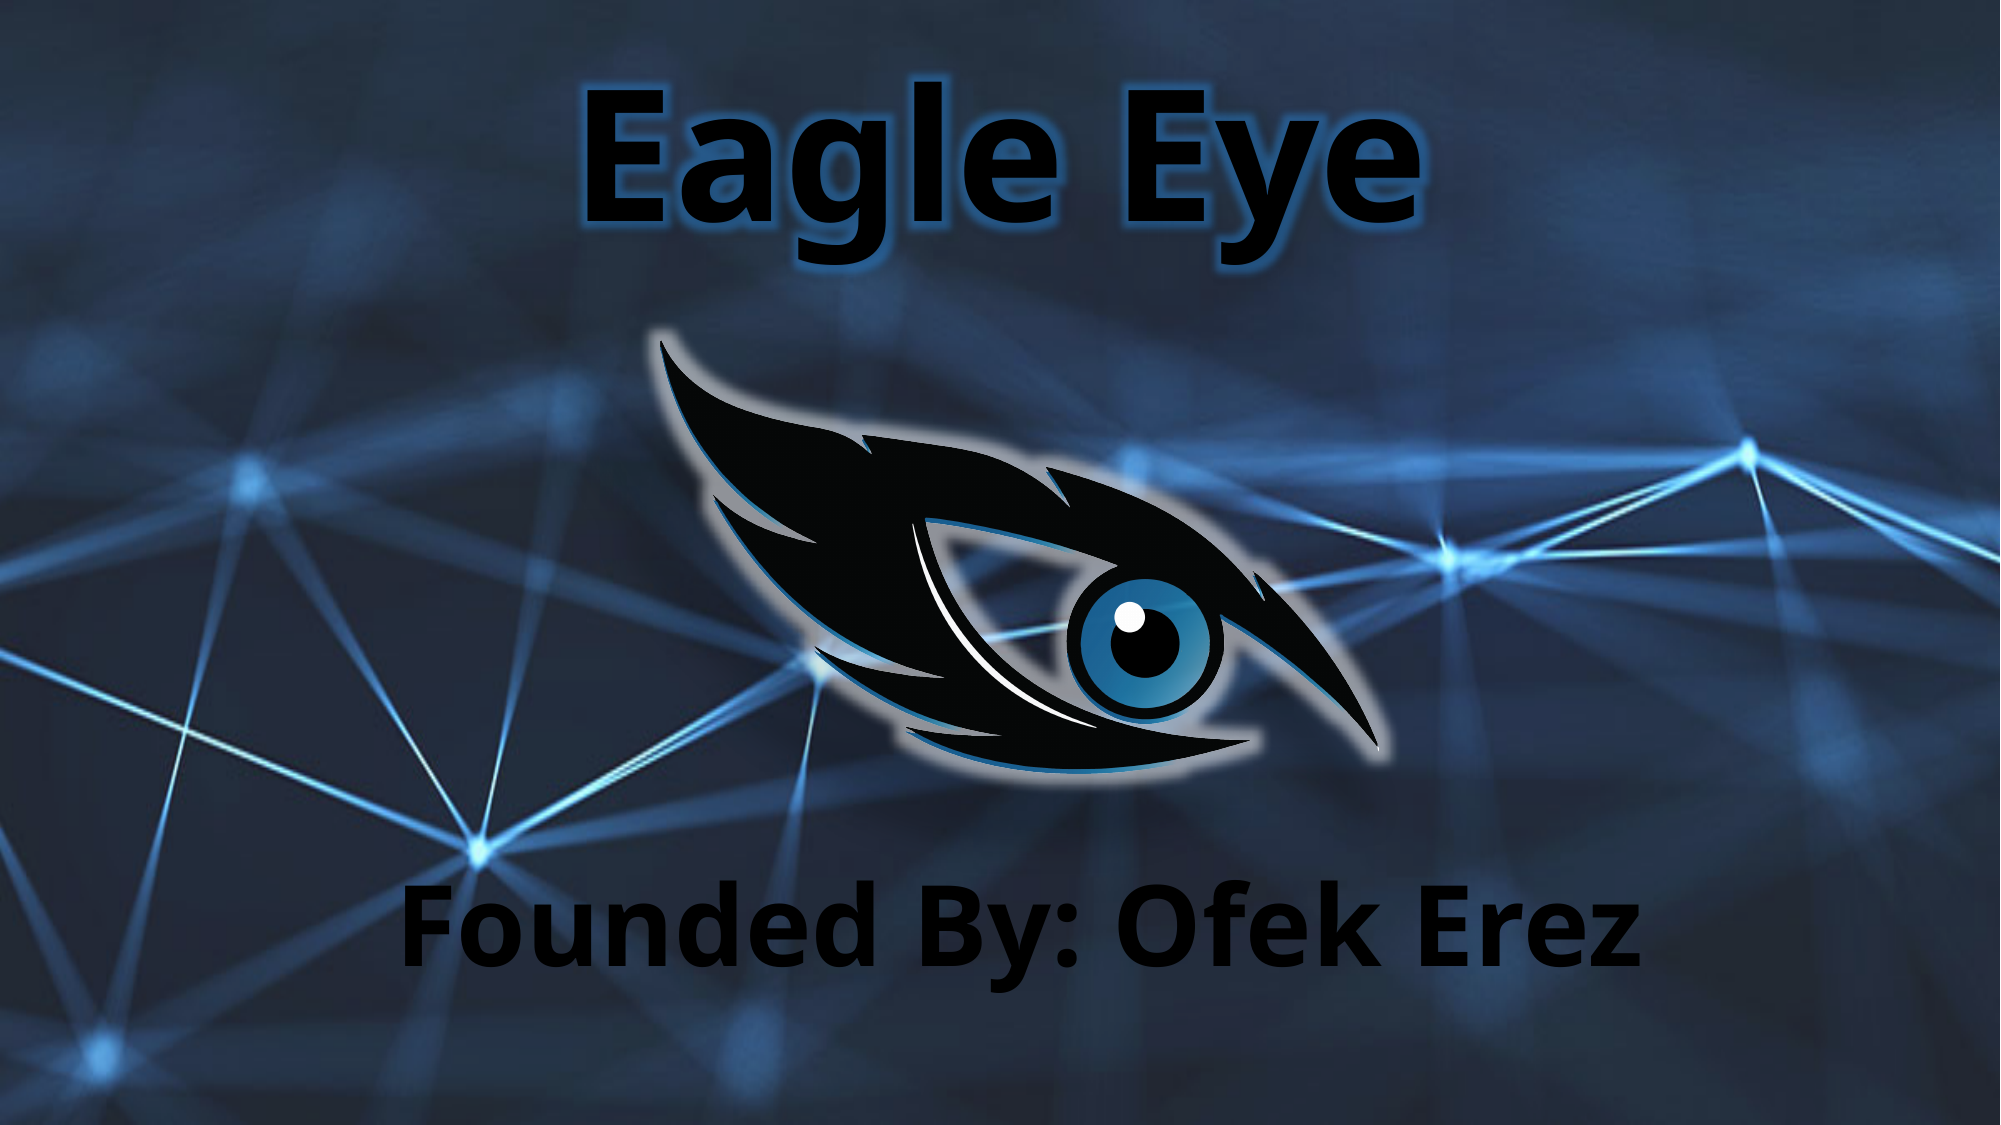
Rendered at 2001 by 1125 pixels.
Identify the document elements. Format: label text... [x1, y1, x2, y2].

text_box Founded By: Ofek Erez [379, 846, 1659, 997]
text_box eaglei [643, 323, 1397, 790]
text_box Eagle Eye [556, 30, 1444, 266]
picture [660, 340, 1379, 774]
table_cell AA:AB:BB:8B:CC:DE [645, 325, 1395, 788]
